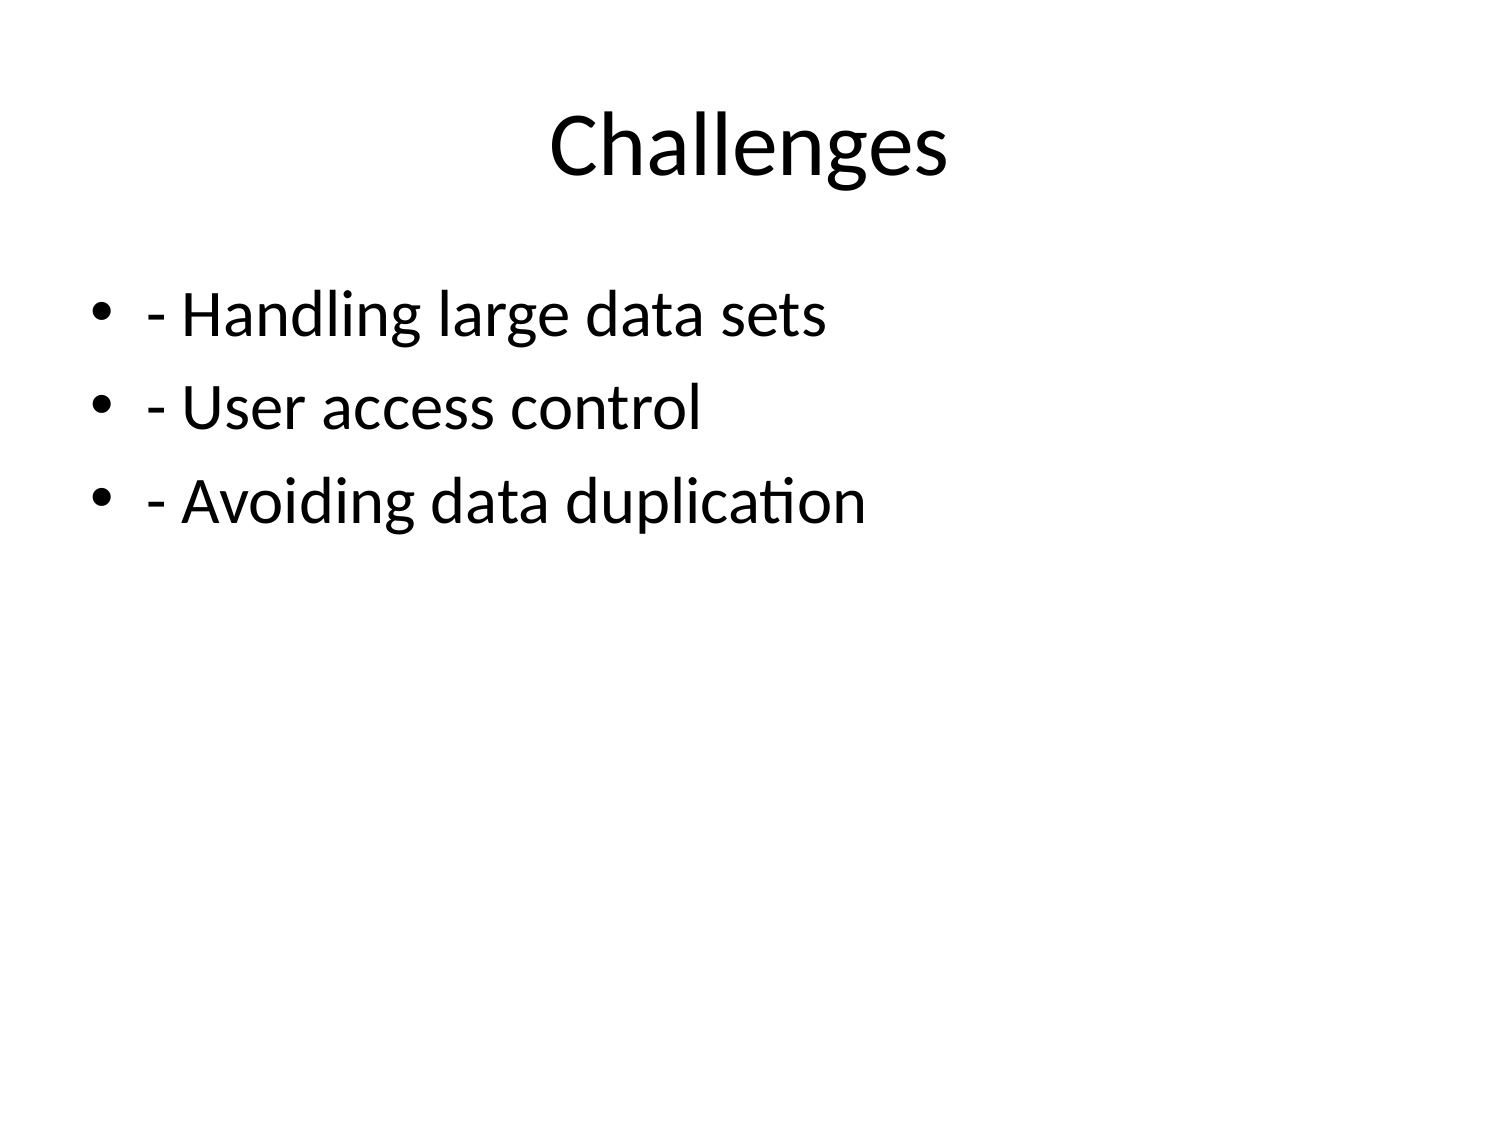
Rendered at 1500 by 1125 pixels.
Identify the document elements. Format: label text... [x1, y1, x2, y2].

title Challenges [75, 45, 1425, 233]
list - Handling large data sets - User access control - Avoiding data duplication [75, 262, 1425, 1005]
